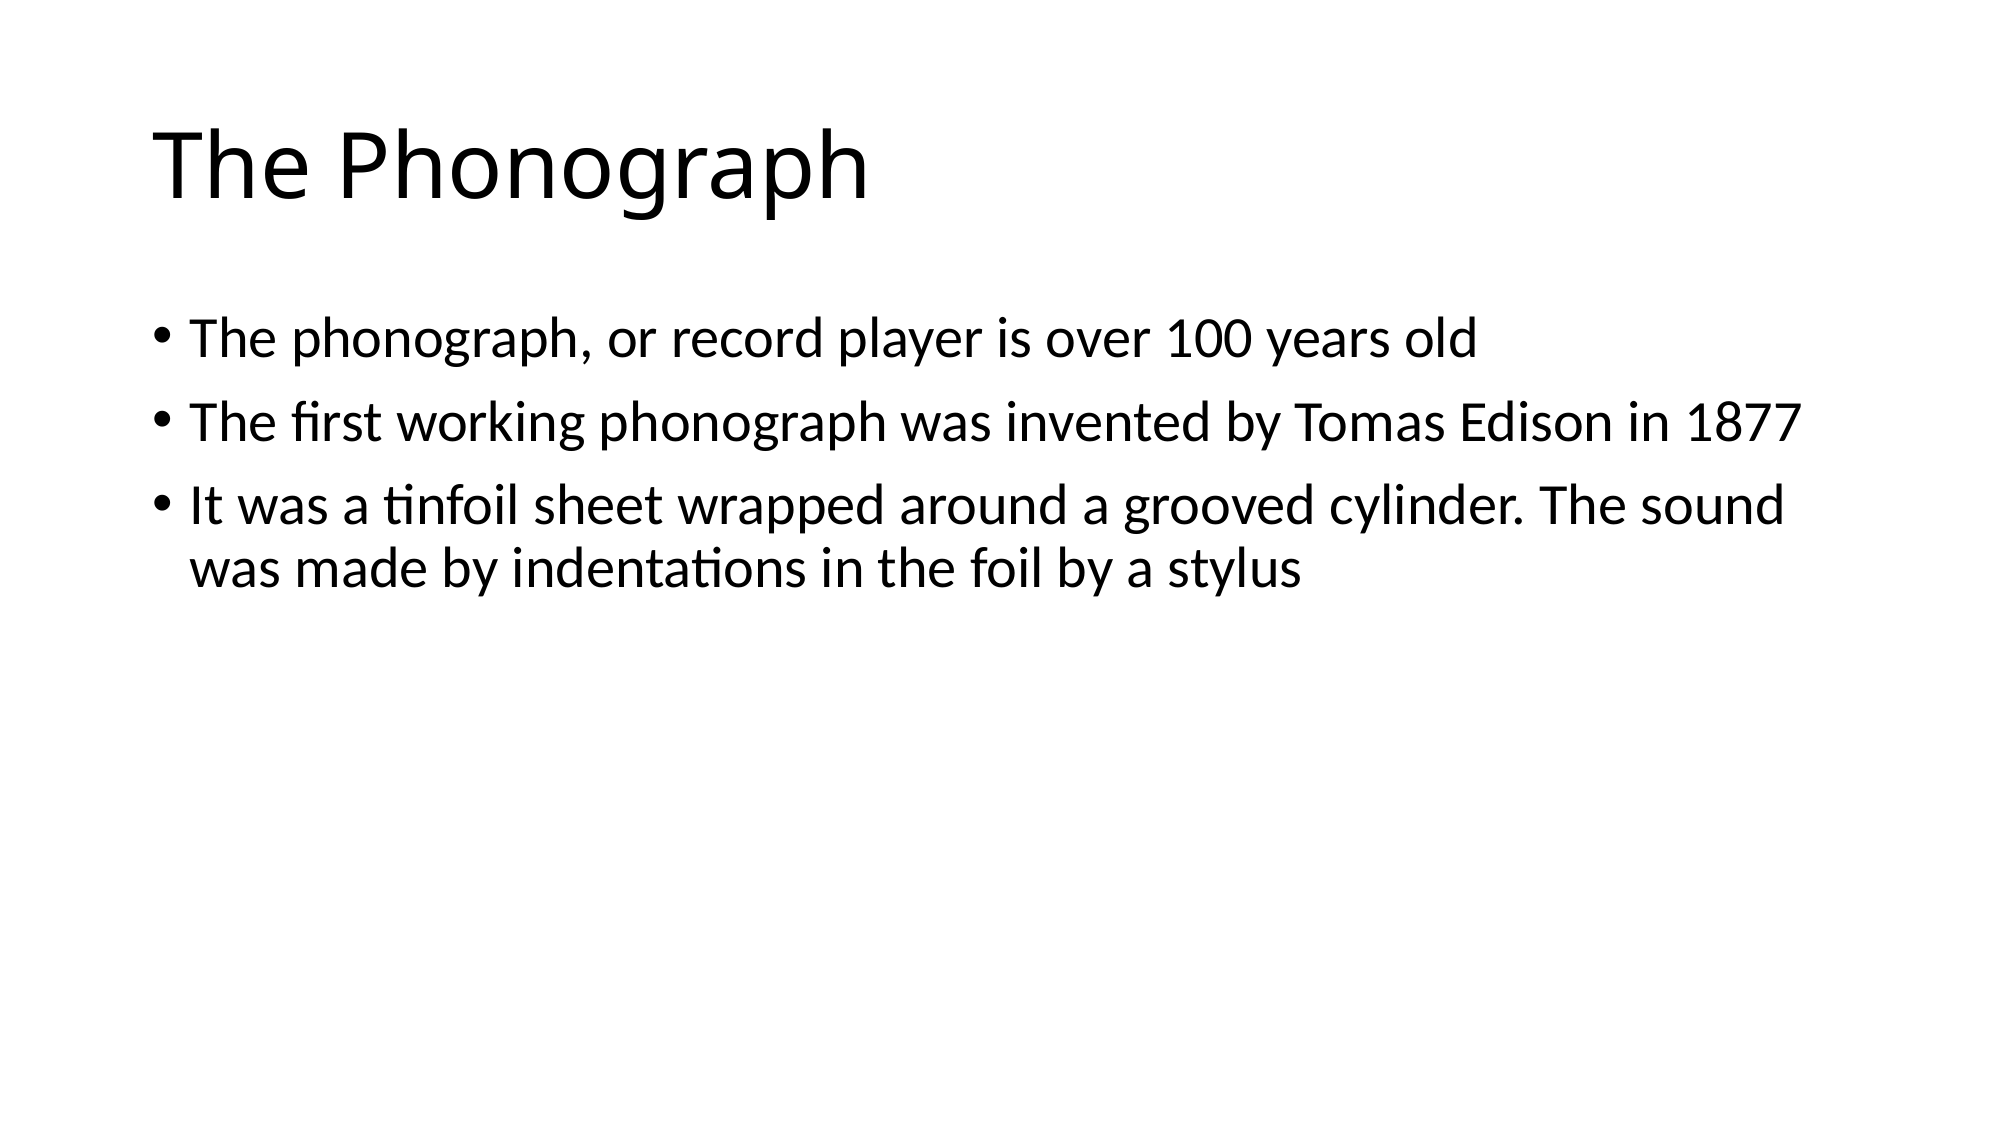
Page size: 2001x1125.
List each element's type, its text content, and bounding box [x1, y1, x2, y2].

list The phonograph, or record player is over 100 years old The first working phonograph was invented by Tomas Edison in 1877 It was a tinfoil sheet wrapped around a grooved cylinder. The sound was made by indentations in the foil by a stylus [137, 299, 1863, 1014]
title The Phonograph [137, 59, 1863, 278]
